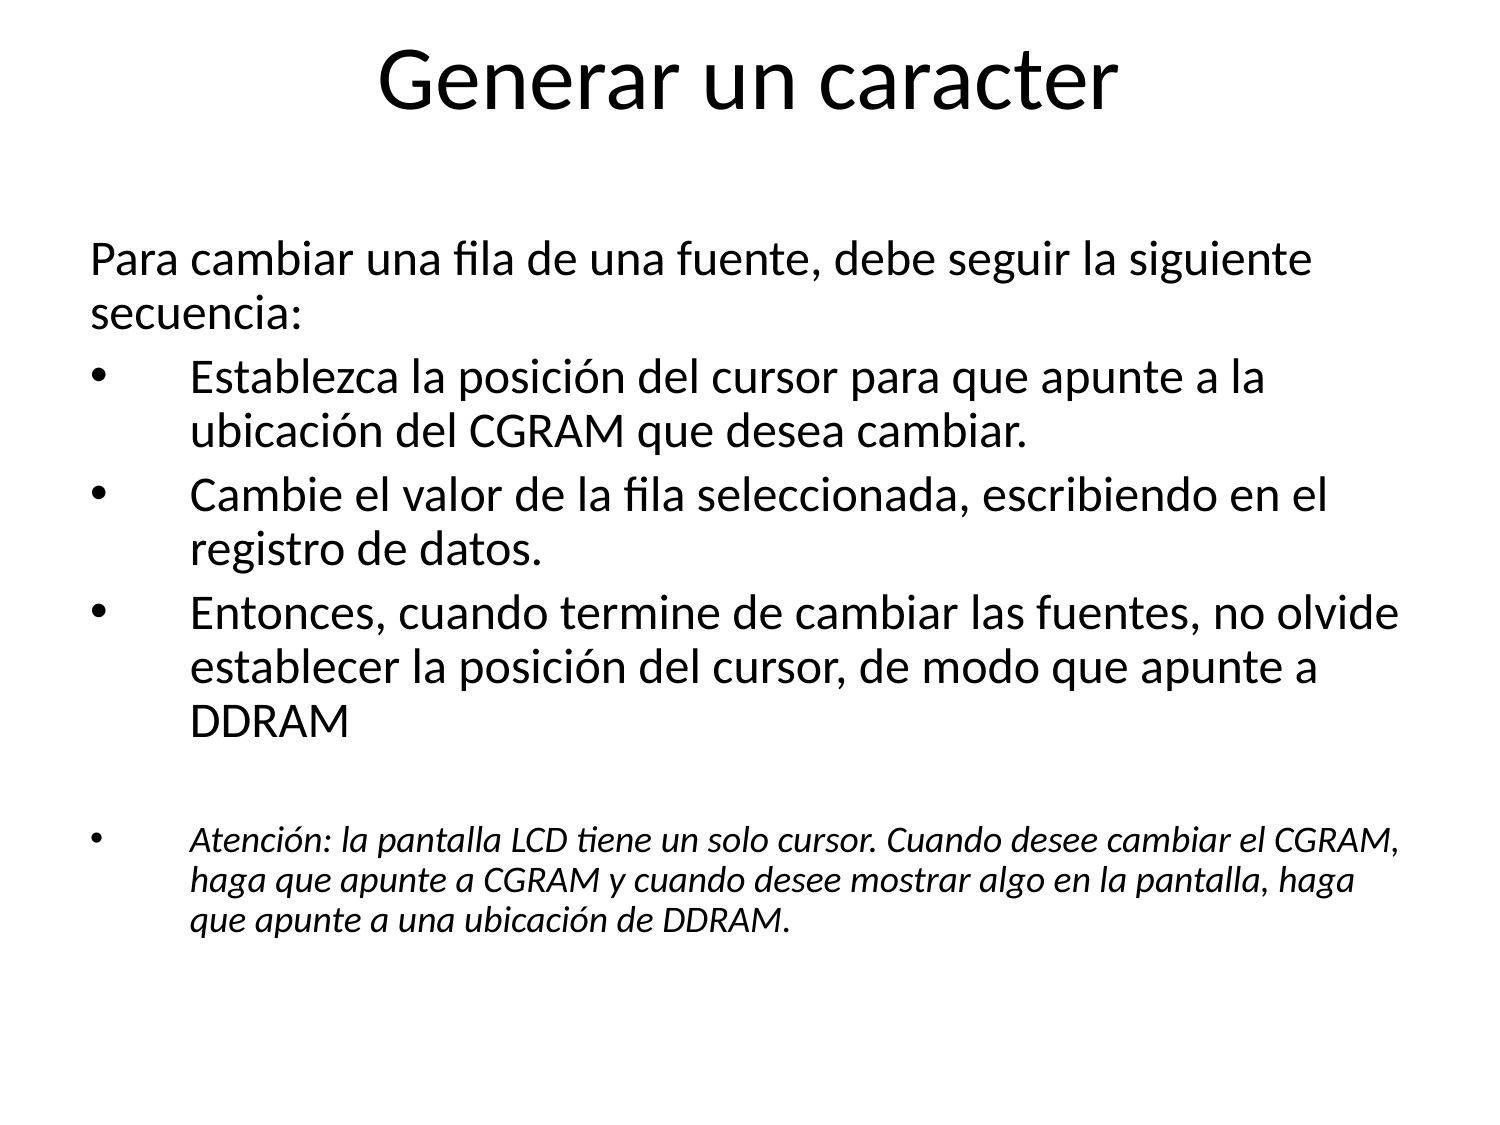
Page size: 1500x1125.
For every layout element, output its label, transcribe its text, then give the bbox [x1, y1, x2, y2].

list Para cambiar una fila de una fuente, debe seguir la siguiente secuencia: Establezca la posición del cursor para que apunte a la ubicación del CGRAM que desea cambiar. Cambie el valor de la fila seleccionada, escribiendo en el registro de datos. Entonces, cuando termine de cambiar las fuentes, no olvide establecer la posición del cursor, de modo que apunte a DDRAM Atención: la pantalla LCD tiene un solo cursor. Cuando desee cambiar el CGRAM, haga que apunte a CGRAM y cuando desee mostrar algo en la pantalla, haga que apunte a una ubicación de DDRAM. [75, 224, 1425, 1088]
title Generar un caracter [0, 0, 1500, 145]
